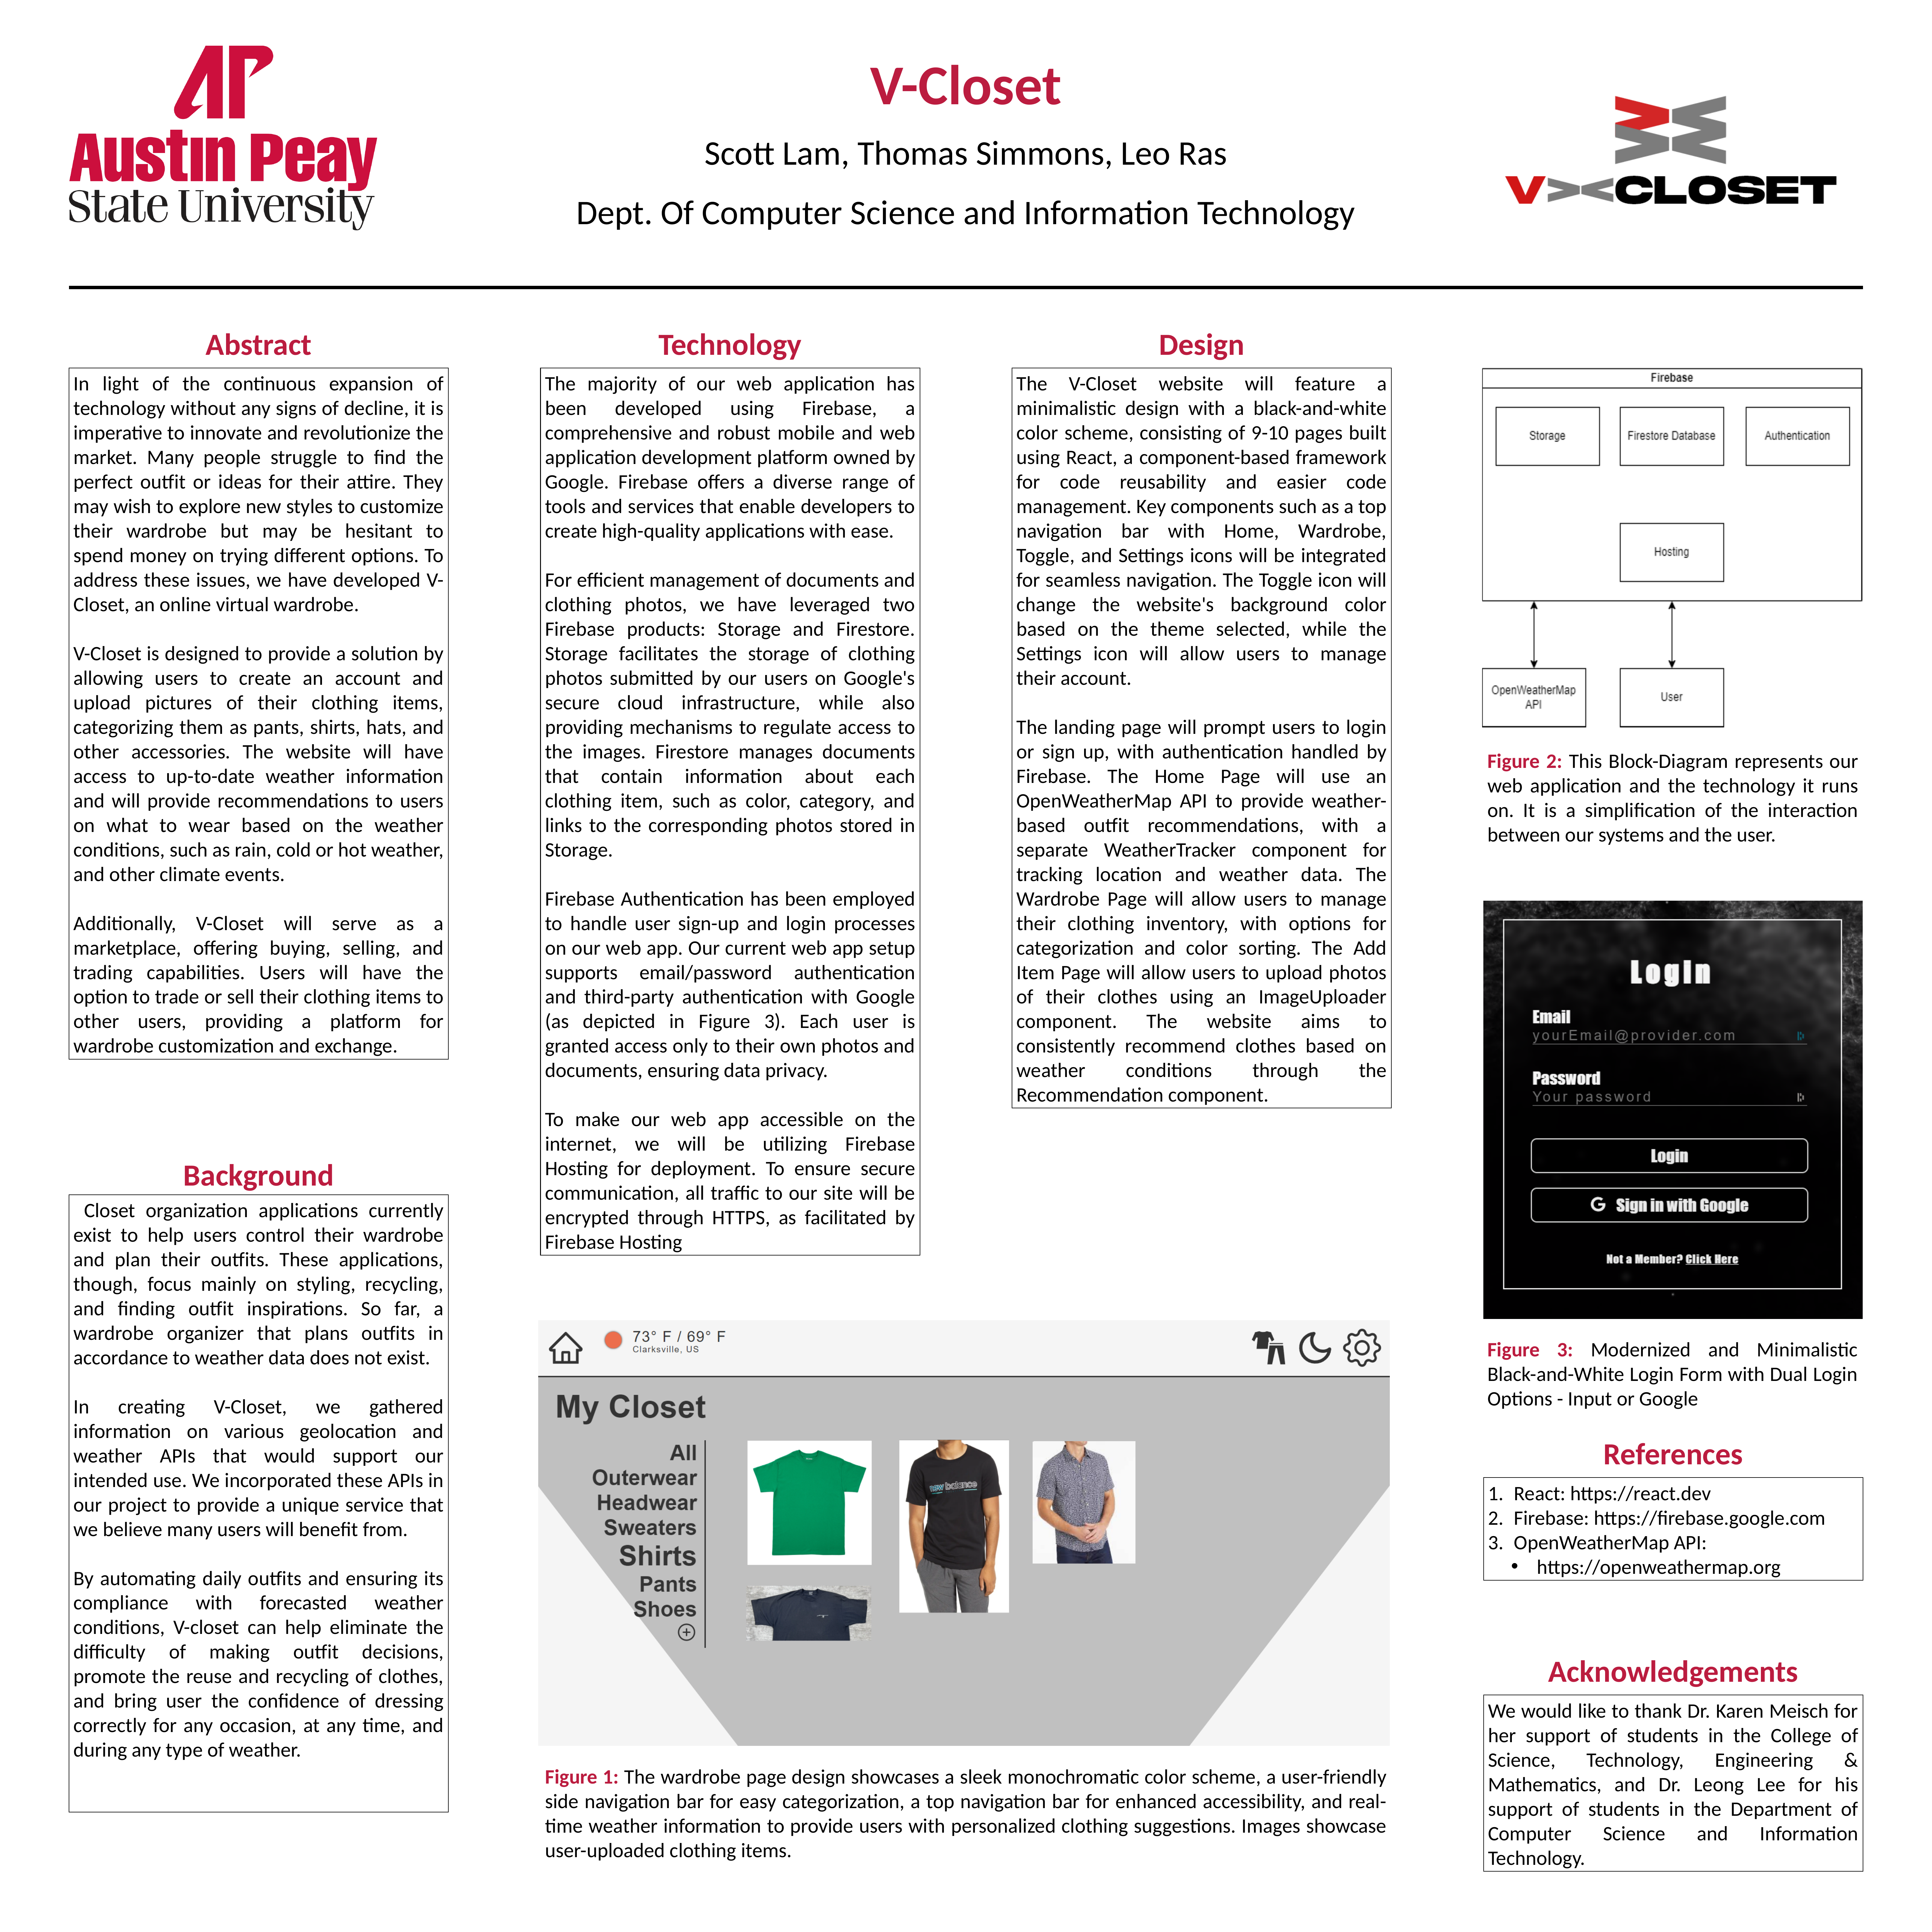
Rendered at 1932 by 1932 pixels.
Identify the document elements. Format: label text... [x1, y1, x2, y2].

text_box The majority of our web application has been developed using Firebase, a comprehensive and robust mobile and web application development platform owned by Google. Firebase offers a diverse range of tools and services that enable developers to create high-quality applications with ease. For efficient management of documents and clothing photos, we have leveraged two Firebase products: Storage and Firestore. Storage facilitates the storage of clothing photos submitted by our users on Google's secure cloud infrastructure, while also providing mechanisms to regulate access to the images. Firestore manages documents that contain information about each clothing item, such as color, category, and links to the corresponding photos stored in Storage. Firebase Authentication has been employed to handle user sign-up and login processes on our web app. Our current web app setup supports email/password authentication and third-party authentication with Google (as depicted in Figure 3). Each user is granted access only to their own photos and documents, ensuring data privacy. To make our web app accessible on the internet, we will be utilizing Firebase Hosting for deployment. To ensure secure communication, all traffic to our site will be encrypted through HTTPS, as facilitated by Firebase Hosting [540, 368, 920, 1255]
picture [538, 1320, 1390, 1746]
text_box The V-Closet website will feature a minimalistic design with a black-and-white color scheme, consisting of 9-10 pages built using React, a component-based framework for code reusability and easier code management. Key components such as a top navigation bar with Home, Wardrobe, Toggle, and Settings icons will be integrated for seamless navigation. The Toggle icon will change the website's background color based on the theme selected, while the Settings icon will allow users to manage their account. The landing page will prompt users to login or sign up, with authentication handled by Firebase. The Home Page will use an OpenWeatherMap API to provide weather-based outfit recommendations, with a separate WeatherTracker component for tracking location and weather data. The Wardrobe Page will allow users to manage their clothing inventory, with options for categorization and color sorting. The Add Item Page will allow users to upload photos of their clothes using an ImageUploader component. The website aims to consistently recommend clothes based on weather conditions through the Recommendation component. [1012, 368, 1392, 1108]
picture [1483, 78, 1863, 230]
picture [69, 46, 377, 230]
text_box Figure 2: This Block-Diagram represents our web application and the technology it runs on. It is a simplification of the interaction between our systems and the user. [1482, 745, 1863, 848]
text_box Acknowledgements [1483, 1649, 1863, 1690]
picture [1482, 327, 1863, 727]
text_box Background [69, 1153, 449, 1194]
text_box Design [1012, 322, 1392, 363]
text_box In light of the continuous expansion of technology without any signs of decline, it is imperative to innovate and revolutionize the market. Many people struggle to find the perfect outfit or ideas for their attire. They may wish to explore new styles to customize their wardrobe but may be hesitant to spend money on trying different options. To address these issues, we have developed V-Closet, an online virtual wardrobe. V-Closet is designed to provide a solution by allowing users to create an account and upload pictures of their clothing items, categorizing them as pants, shirts, hats, and other accessories. The website will have access to up-to-date weather information and will provide recommendations to users on what to wear based on the weather conditions, such as rain, cold or hot weather, and other climate events. Additionally, V-Closet will serve as a marketplace, offering buying, selling, and trading capabilities. Users will have the option to trade or sell their clothing items to other users, providing a platform for wardrobe customization and exchange. [69, 368, 449, 1060]
text_box Closet organization applications currently exist to help users control their wardrobe and plan their outfits. These applications, though, focus mainly on styling, recycling, and finding outfit inspirations. So far, a wardrobe organizer that plans outfits in accordance to weather data does not exist. In creating V-Closet, we gathered information on various geolocation and weather APIs that would support our intended use. We incorporated these APIs in our project to provide a unique service that we believe many users will benefit from. By automating daily outfits and ensuring its compliance with forecasted weather conditions, V-closet can help eliminate the difficulty of making outfit decisions, promote the reuse and recycling of clothes, and bring user the confidence of dressing correctly for any occasion, at any time, and during any type of weather. [69, 1194, 449, 1812]
text_box [0, 0, 1932, 276]
text_box Figure 3: Modernized and Minimalistic Black-and-White Login Form with Dual Login Options - Input or Google [1482, 1334, 1863, 1412]
picture [1483, 901, 1863, 1319]
text_box References [1483, 1432, 1863, 1473]
text_box We would like to thank Dr. Karen Meisch for her support of students in the College of Science, Technology, Engineering & Mathematics, and Dr. Leong Lee for his support of students in the Department of Computer Science and Information Technology. [1483, 1695, 1863, 1872]
text_box Abstract [69, 322, 449, 363]
text_box Figure 1: The wardrobe page design showcases a sleek monochromatic color scheme, a user-friendly side navigation bar for easy categorization, a top navigation bar for enhanced accessibility, and real-time weather information to provide users with personalized clothing suggestions. Images showcase user-uploaded clothing items. [540, 1761, 1392, 1864]
text_box Technology [540, 322, 920, 363]
text_box React: https://react.dev Firebase: https://firebase.google.com OpenWeatherMap API: https://openweathermap.org [1483, 1477, 1863, 1581]
